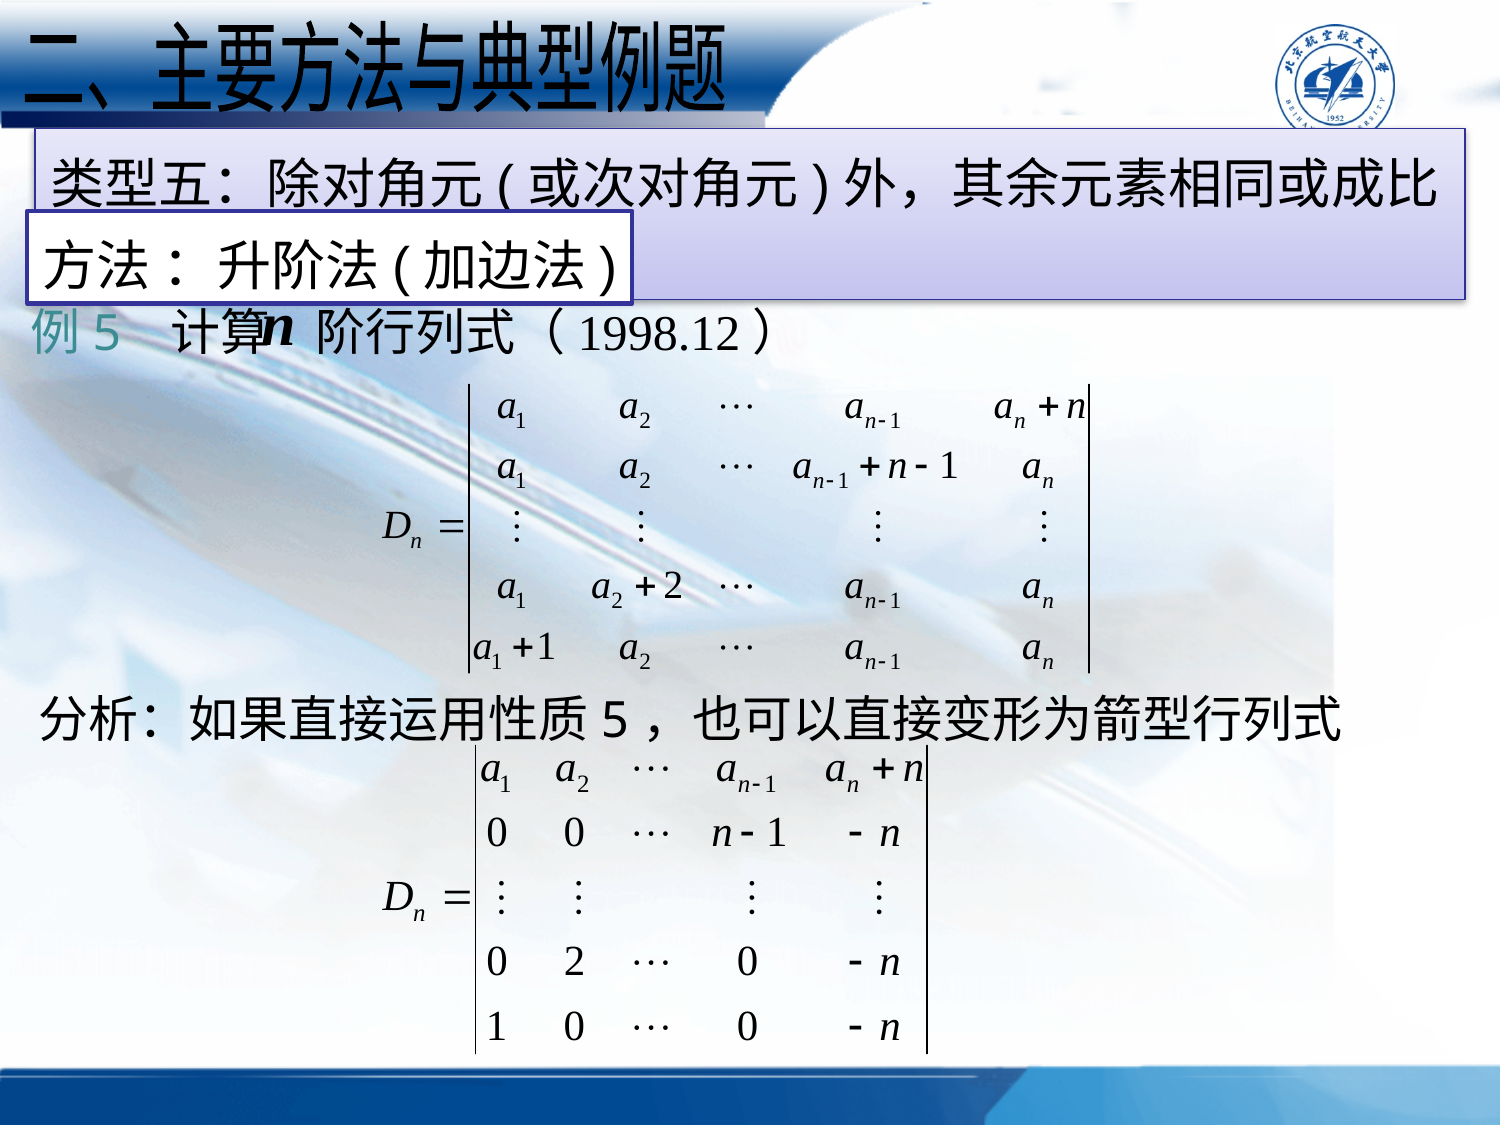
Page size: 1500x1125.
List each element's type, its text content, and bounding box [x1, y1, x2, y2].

text_box 分析：如果直接运用性质5，也可以直接变形为箭型行列式 [23, 679, 1394, 755]
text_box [374, 738, 938, 1061]
text_box 类型五：除对角元(或次对角元)外，其余元素相同或成比例 [34, 128, 1466, 300]
picture [0, 0, 1500, 1125]
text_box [34, 292, 798, 369]
text_box 方法 ：升阶法(加边法) [25, 209, 634, 306]
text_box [374, 374, 1100, 683]
